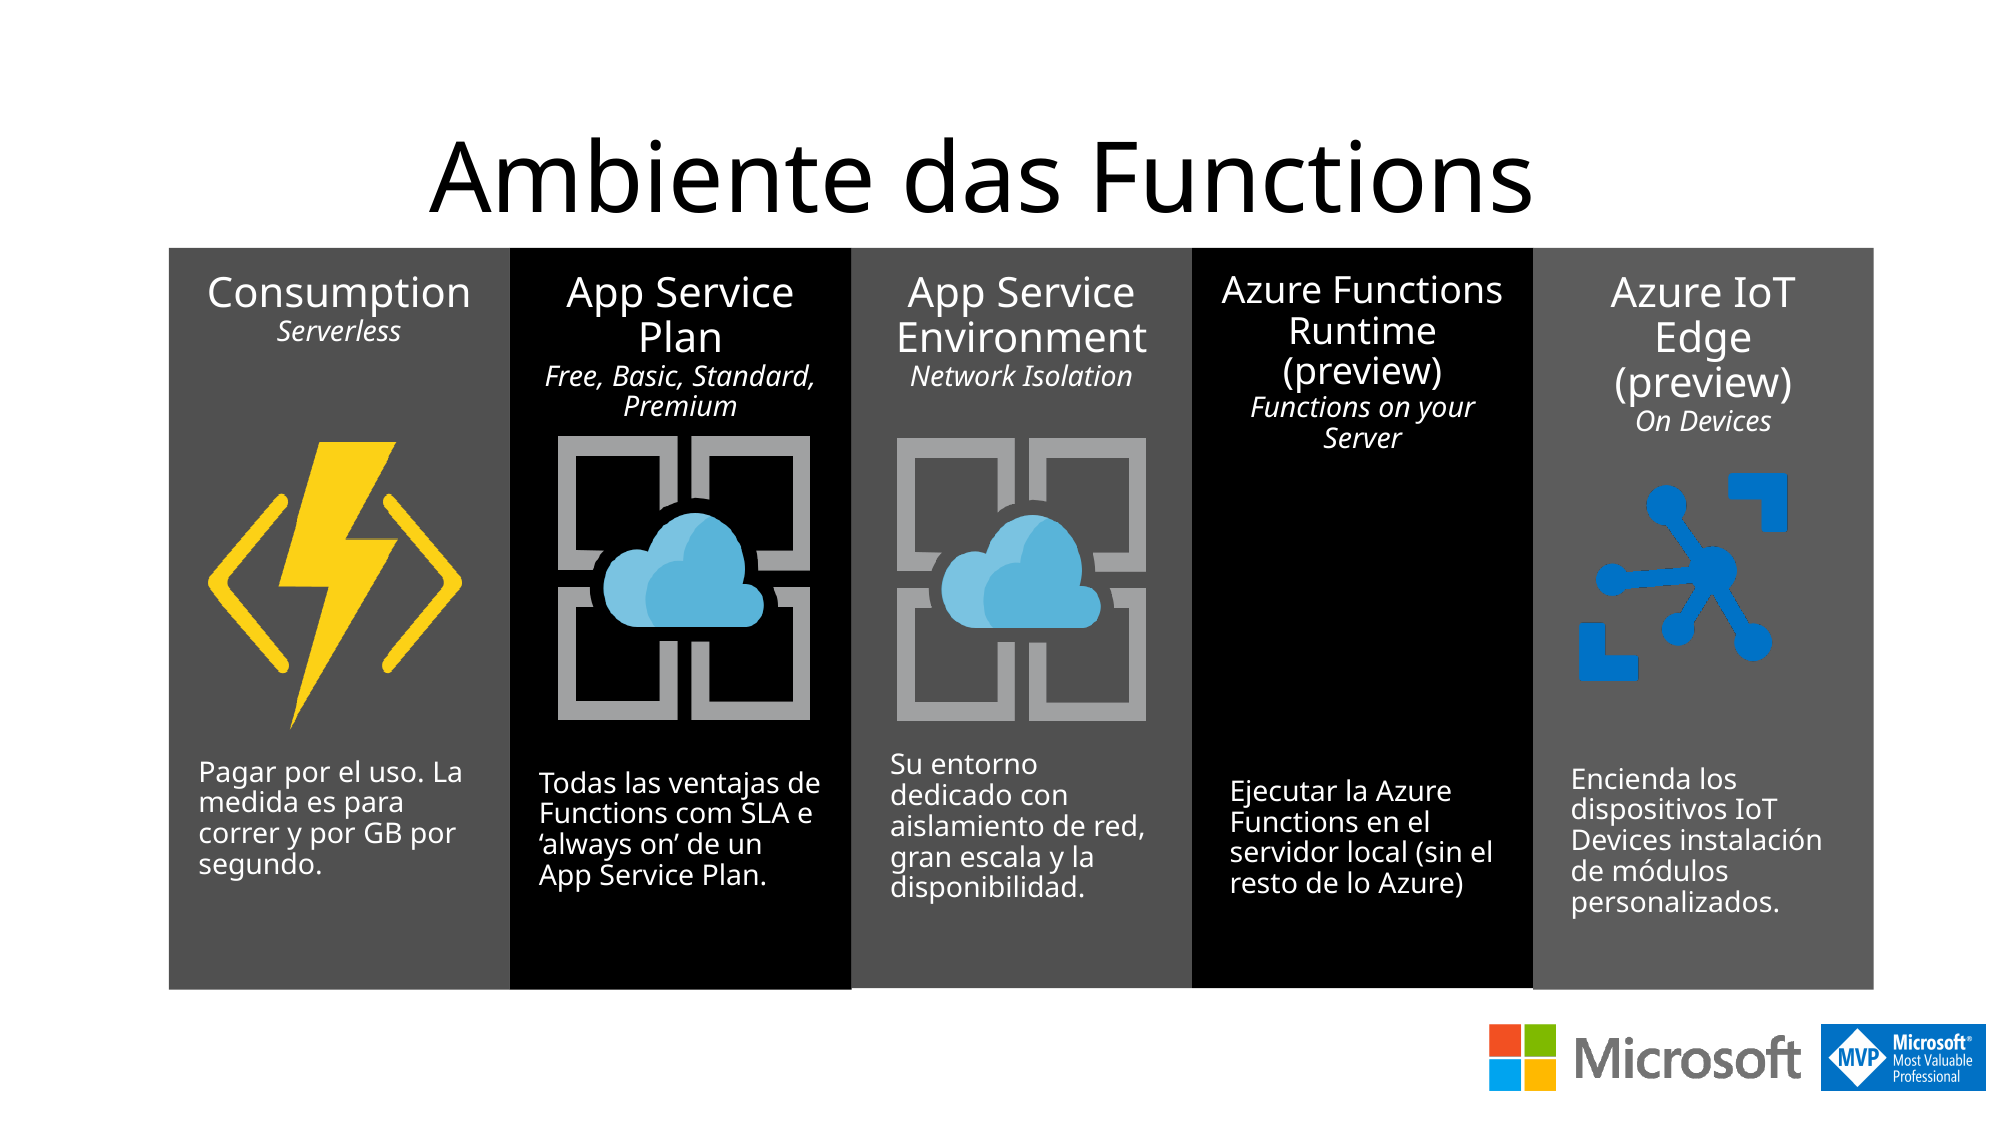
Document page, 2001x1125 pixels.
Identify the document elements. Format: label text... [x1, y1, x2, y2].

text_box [1532, 247, 1874, 472]
picture [1821, 1024, 1986, 1091]
text_box Ambiente das Functions [119, 107, 1845, 248]
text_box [168, 247, 510, 990]
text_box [1191, 247, 1532, 989]
picture [1485, 472, 1881, 681]
picture [1489, 1024, 1801, 1091]
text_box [853, 247, 1191, 989]
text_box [1532, 681, 1874, 990]
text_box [510, 247, 853, 990]
